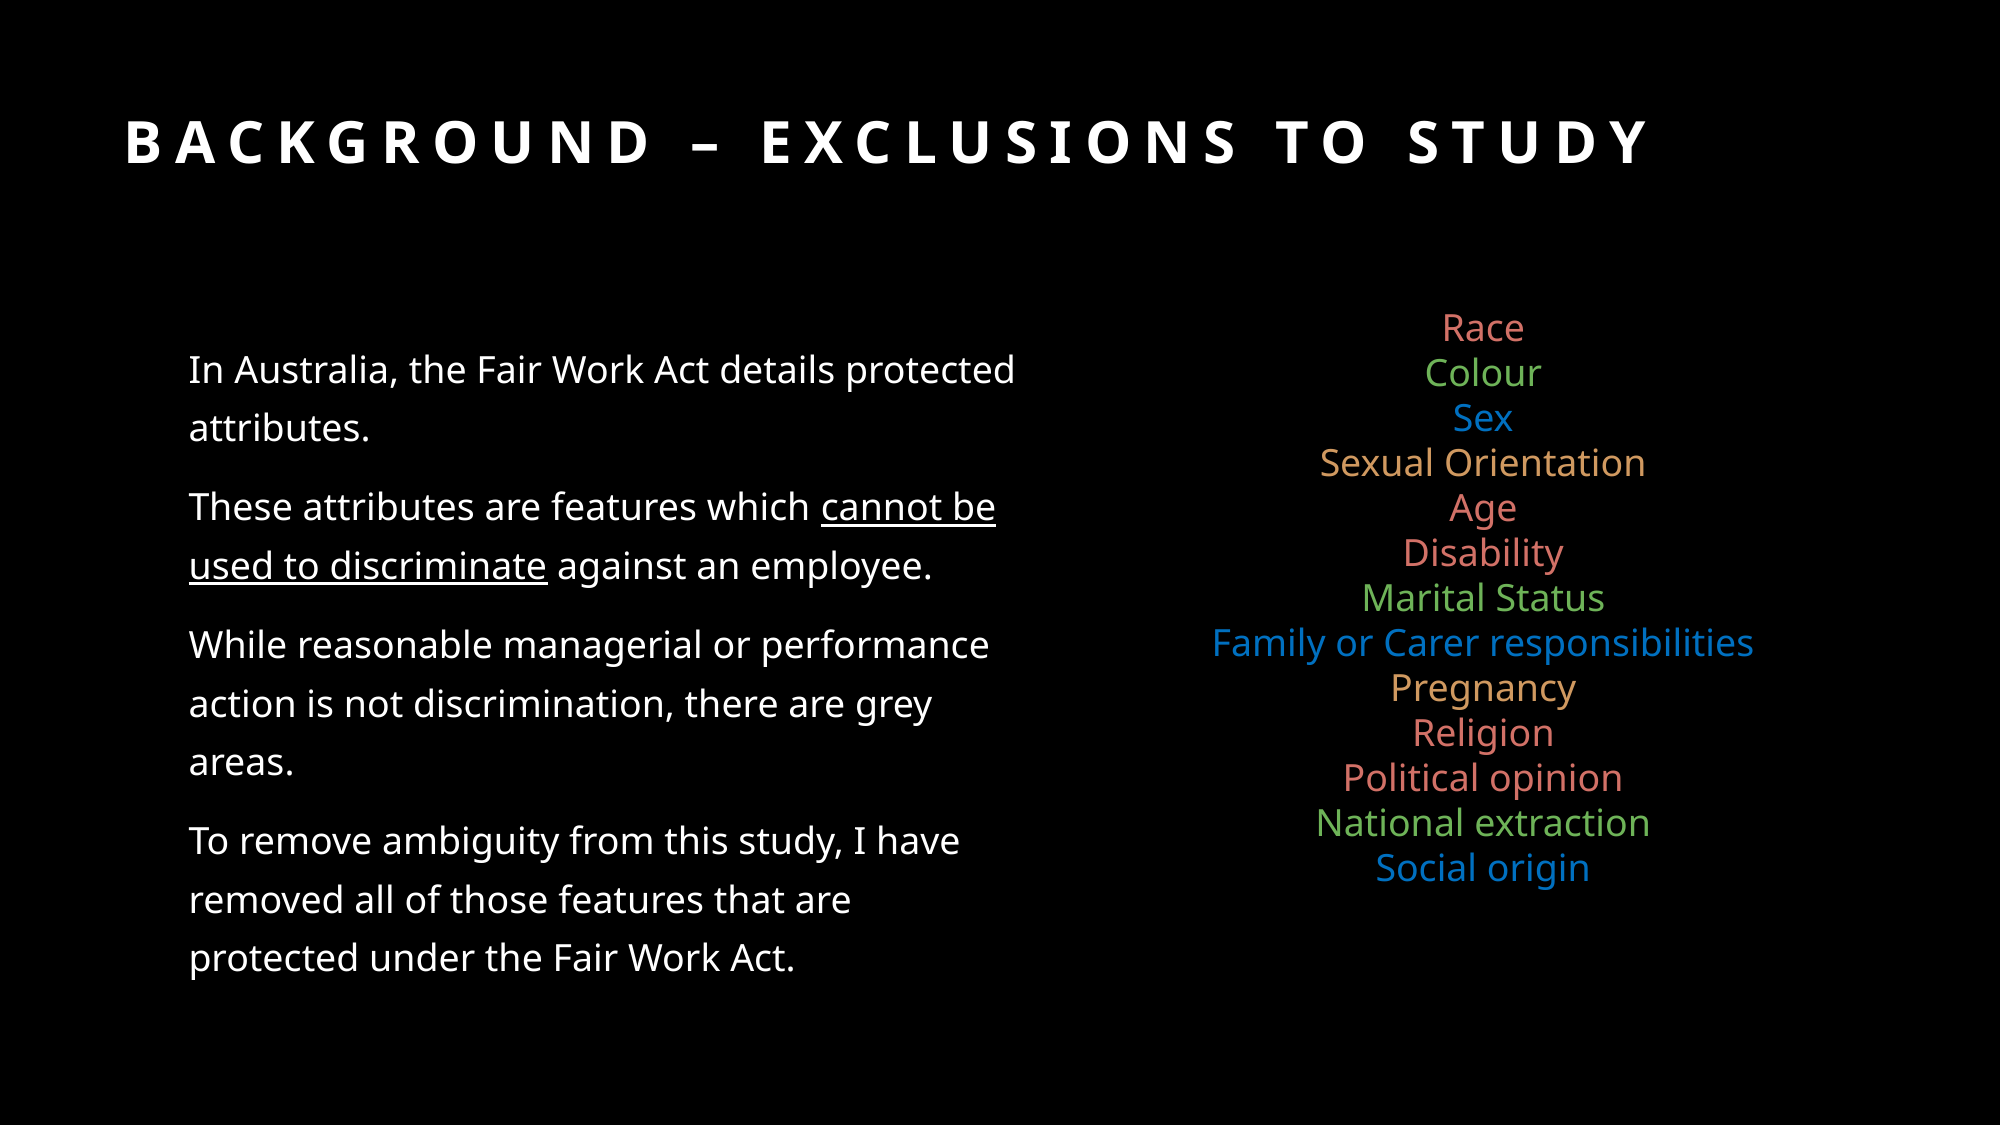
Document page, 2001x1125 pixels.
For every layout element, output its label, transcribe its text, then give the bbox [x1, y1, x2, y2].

list In Australia, the Fair Work Act details protected attributes. These attributes are features which cannot be used to discriminate against an employee. While reasonable managerial or performance action is not discrimination, there are grey areas. To remove ambiguity from this study, I have removed all of those features that are protected under the Fair Work Act. [173, 324, 1043, 994]
title Background – Exclusions to study [108, 80, 1725, 183]
text_box Race Colour Sex Sexual Orientation Age Disability Marital Status Family or Carer responsibilities Pregnancy Religion Political opinion National extraction Social origin [1196, 251, 1770, 942]
